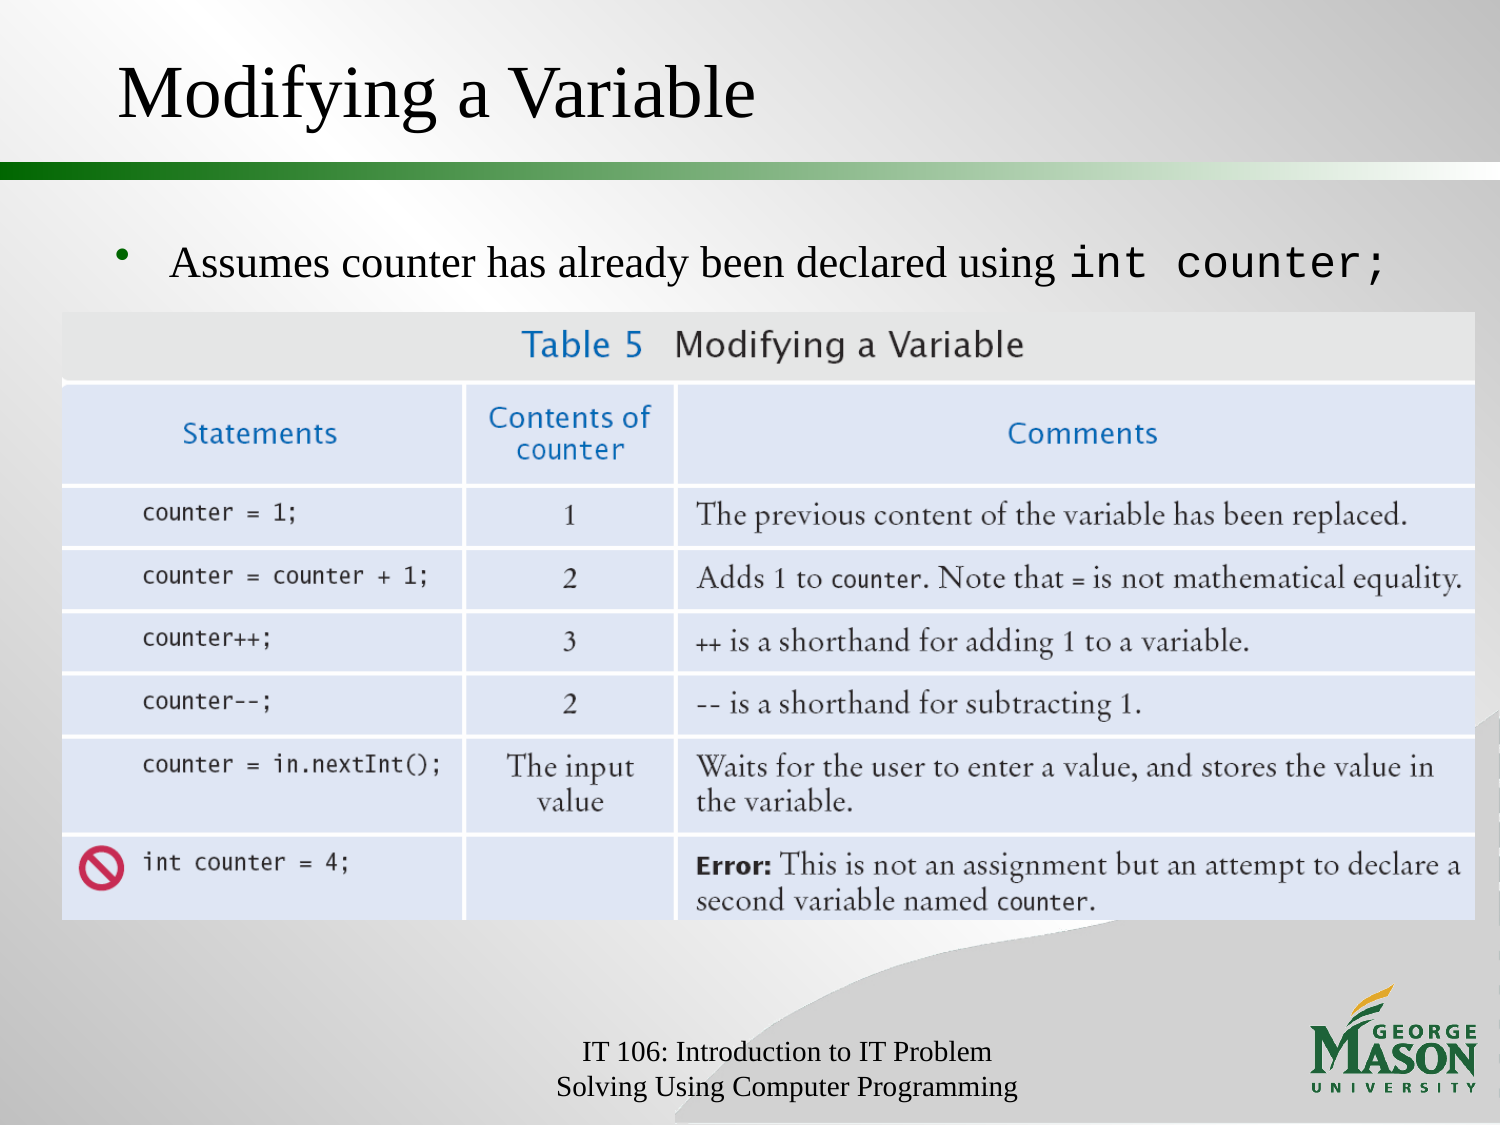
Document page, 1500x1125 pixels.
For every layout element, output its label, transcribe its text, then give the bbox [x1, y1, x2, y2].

list Assumes counter has already been declared using int counter; [99, 224, 1438, 301]
picture [62, 312, 1500, 1125]
title Modifying a Variable [102, 24, 1441, 151]
footer IT 106: Introduction to IT Problem Solving Using Computer Programming [537, 1024, 1038, 1101]
